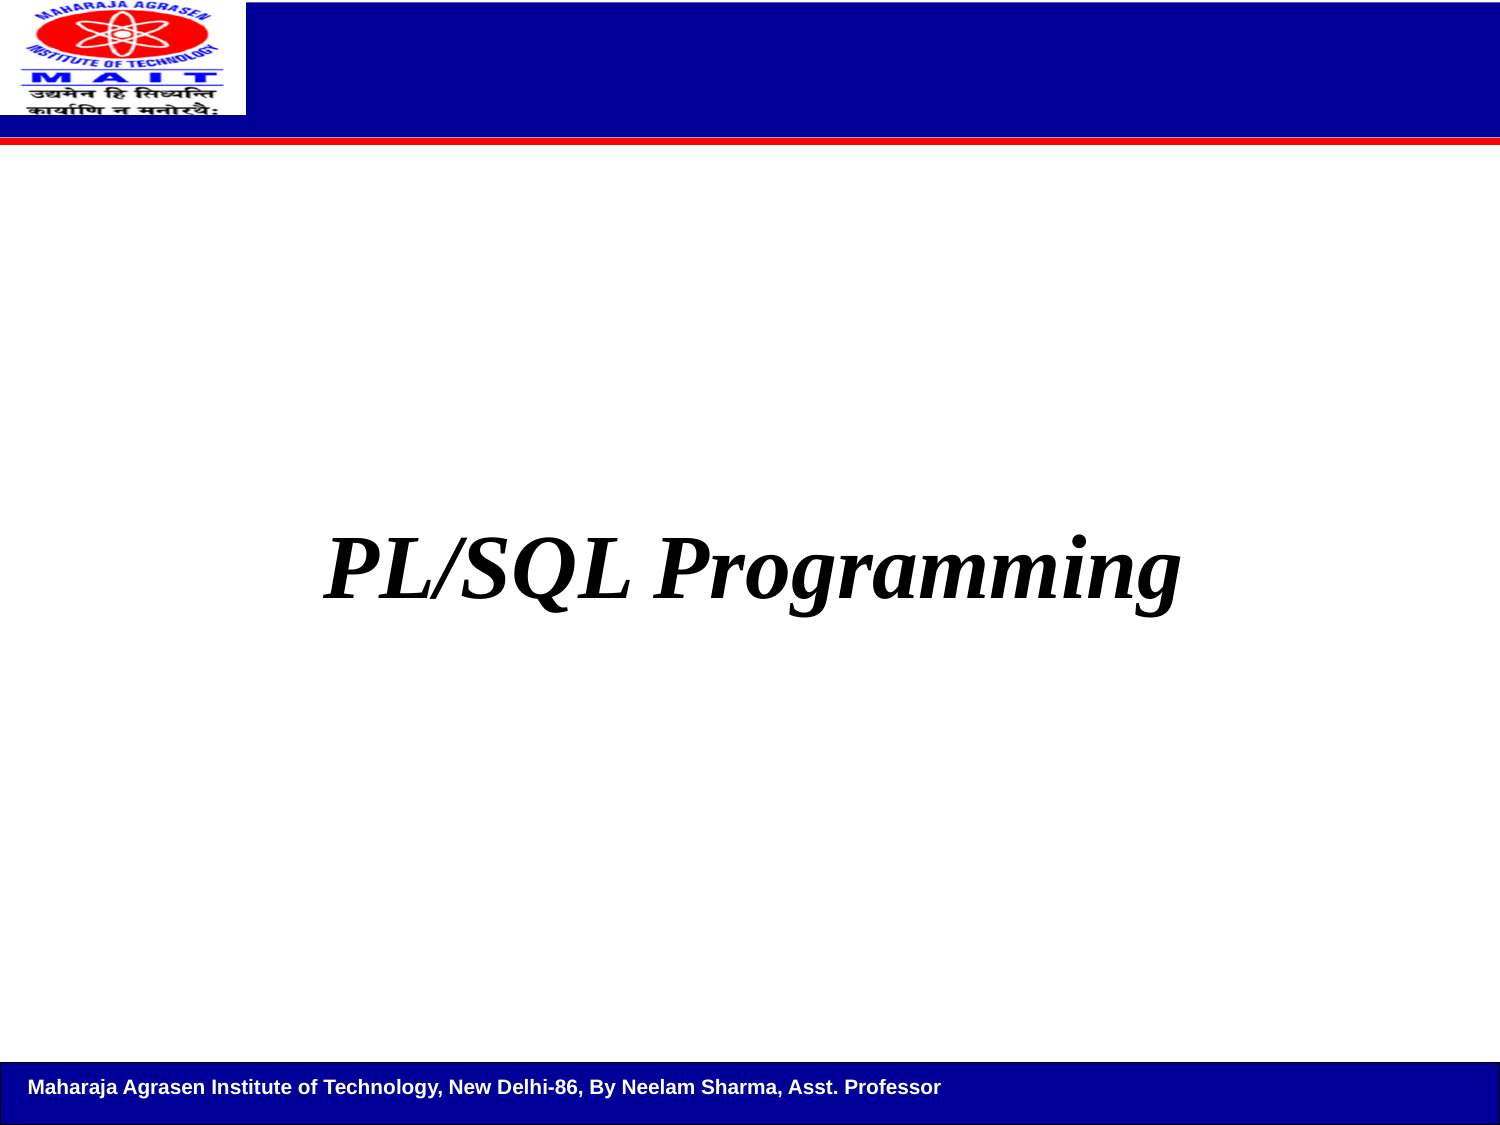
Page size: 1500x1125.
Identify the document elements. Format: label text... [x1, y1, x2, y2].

list PL/SQL Programming [39, 166, 1469, 1024]
picture [0, 1, 246, 115]
